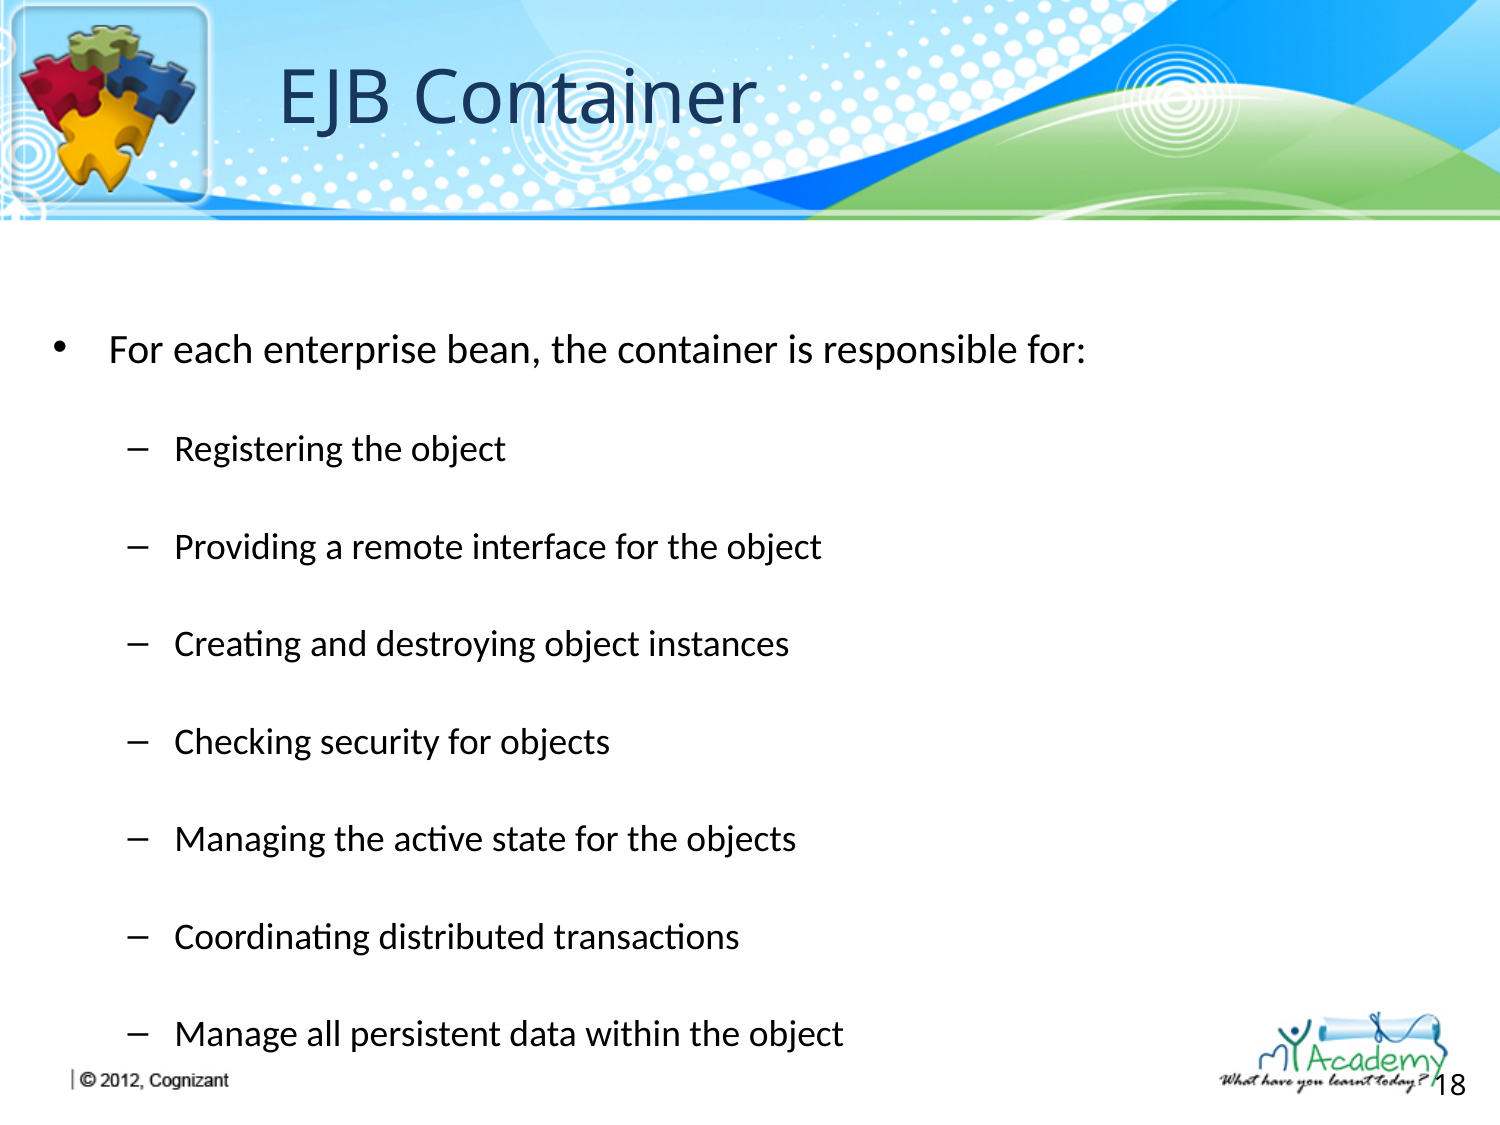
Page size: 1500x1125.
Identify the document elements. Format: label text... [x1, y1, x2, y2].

title EJB Container [262, 0, 1500, 188]
picture [0, 0, 1500, 1125]
list For each enterprise bean, the container is responsible for: Registering the object Providing a remote interface for the object Creating and destroying object instances Checking security for objects Managing the active state for the objects Coordinating distributed transactions Manage all persistent data within the object [37, 263, 1463, 1076]
slide_number 18 [1418, 1059, 1492, 1112]
